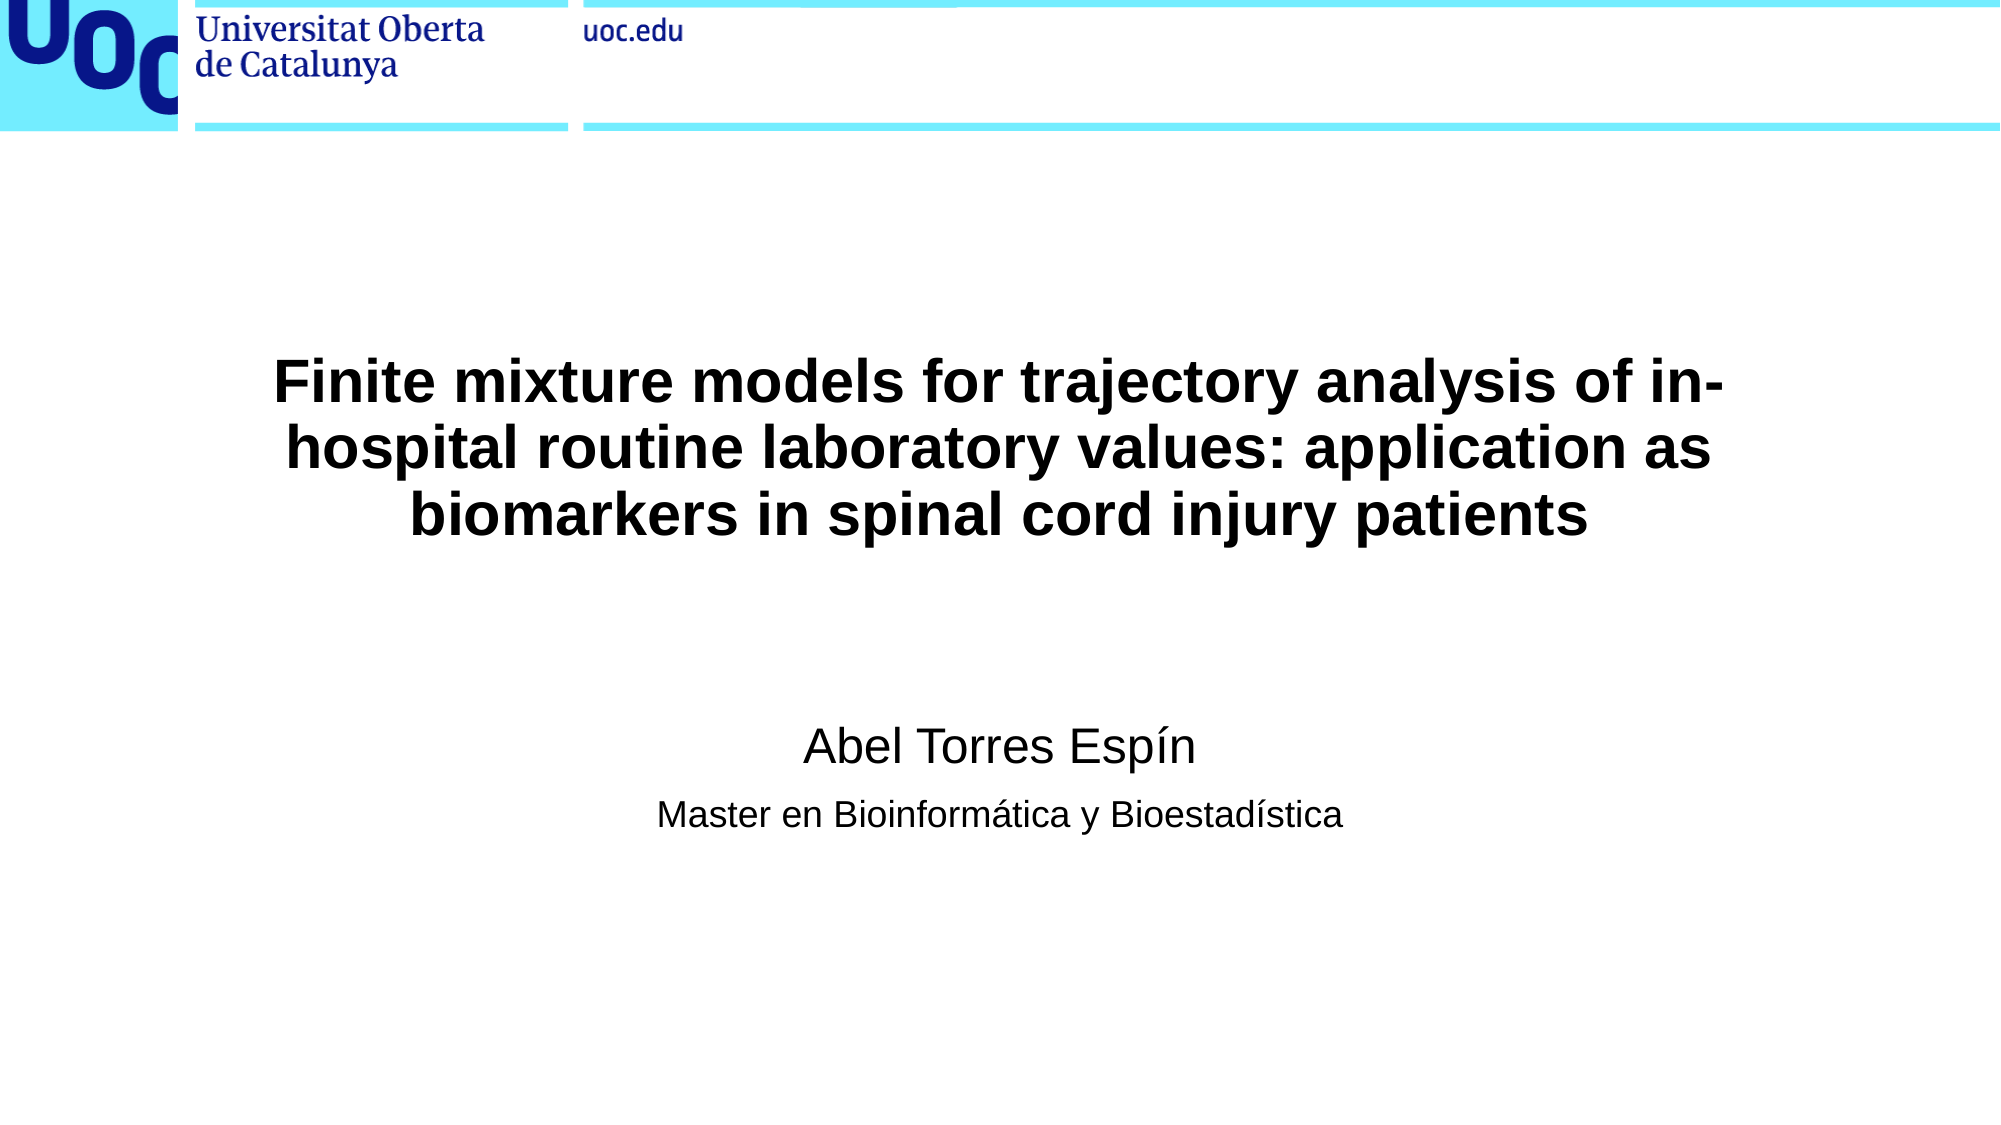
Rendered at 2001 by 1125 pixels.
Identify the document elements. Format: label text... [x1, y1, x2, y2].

title Finite mixture models for trajectory analysis of in-hospital routine laboratory values: application as biomarkers in spinal cord injury patients [249, 295, 1750, 556]
picture [0, 0, 2000, 138]
subtitle Abel Torres Espín Master en Bioinformática y Bioestadística [249, 713, 1750, 893]
